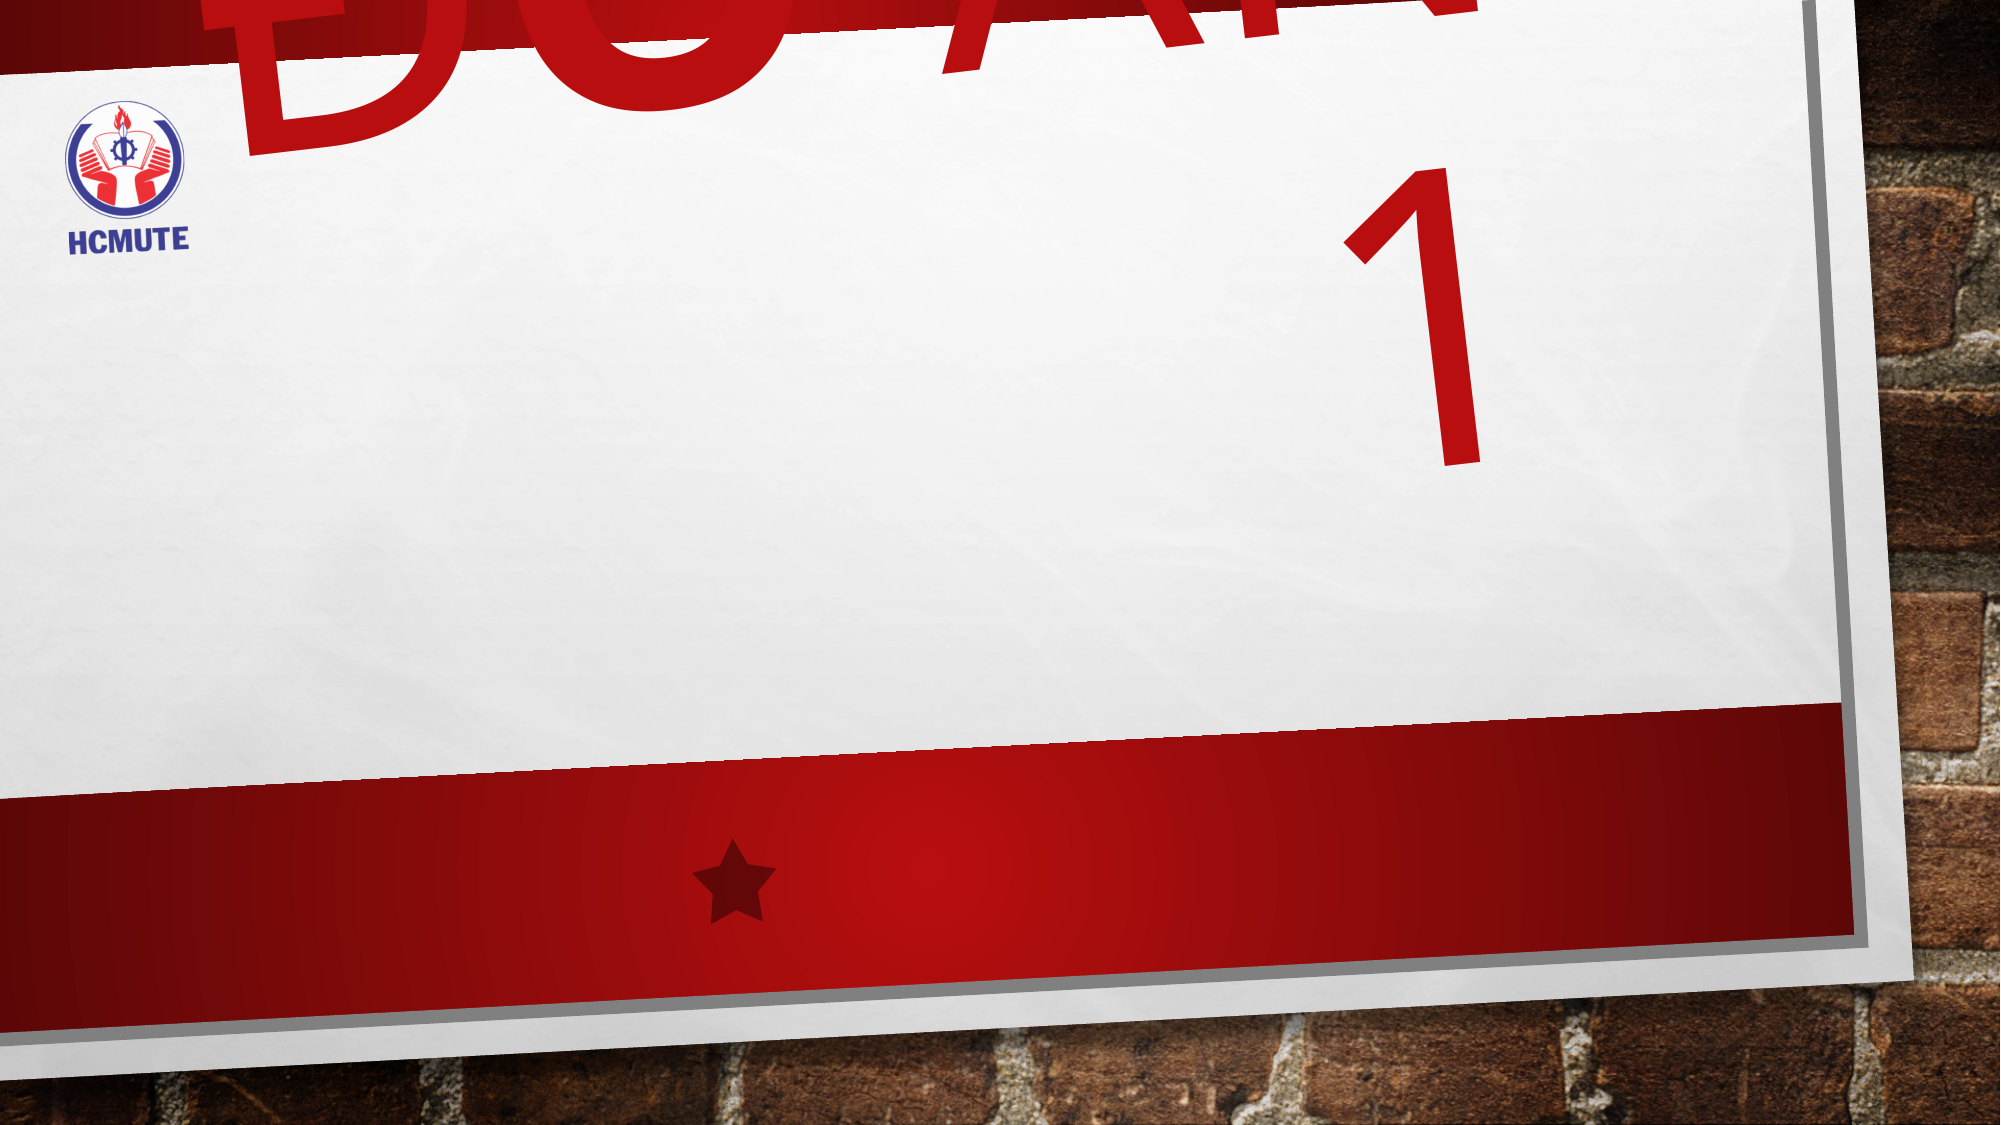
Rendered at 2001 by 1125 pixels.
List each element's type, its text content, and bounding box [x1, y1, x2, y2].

picture [63, 99, 188, 254]
title Đồ án 1 [149, 120, 1597, 711]
picture [0, 0, 2000, 1125]
